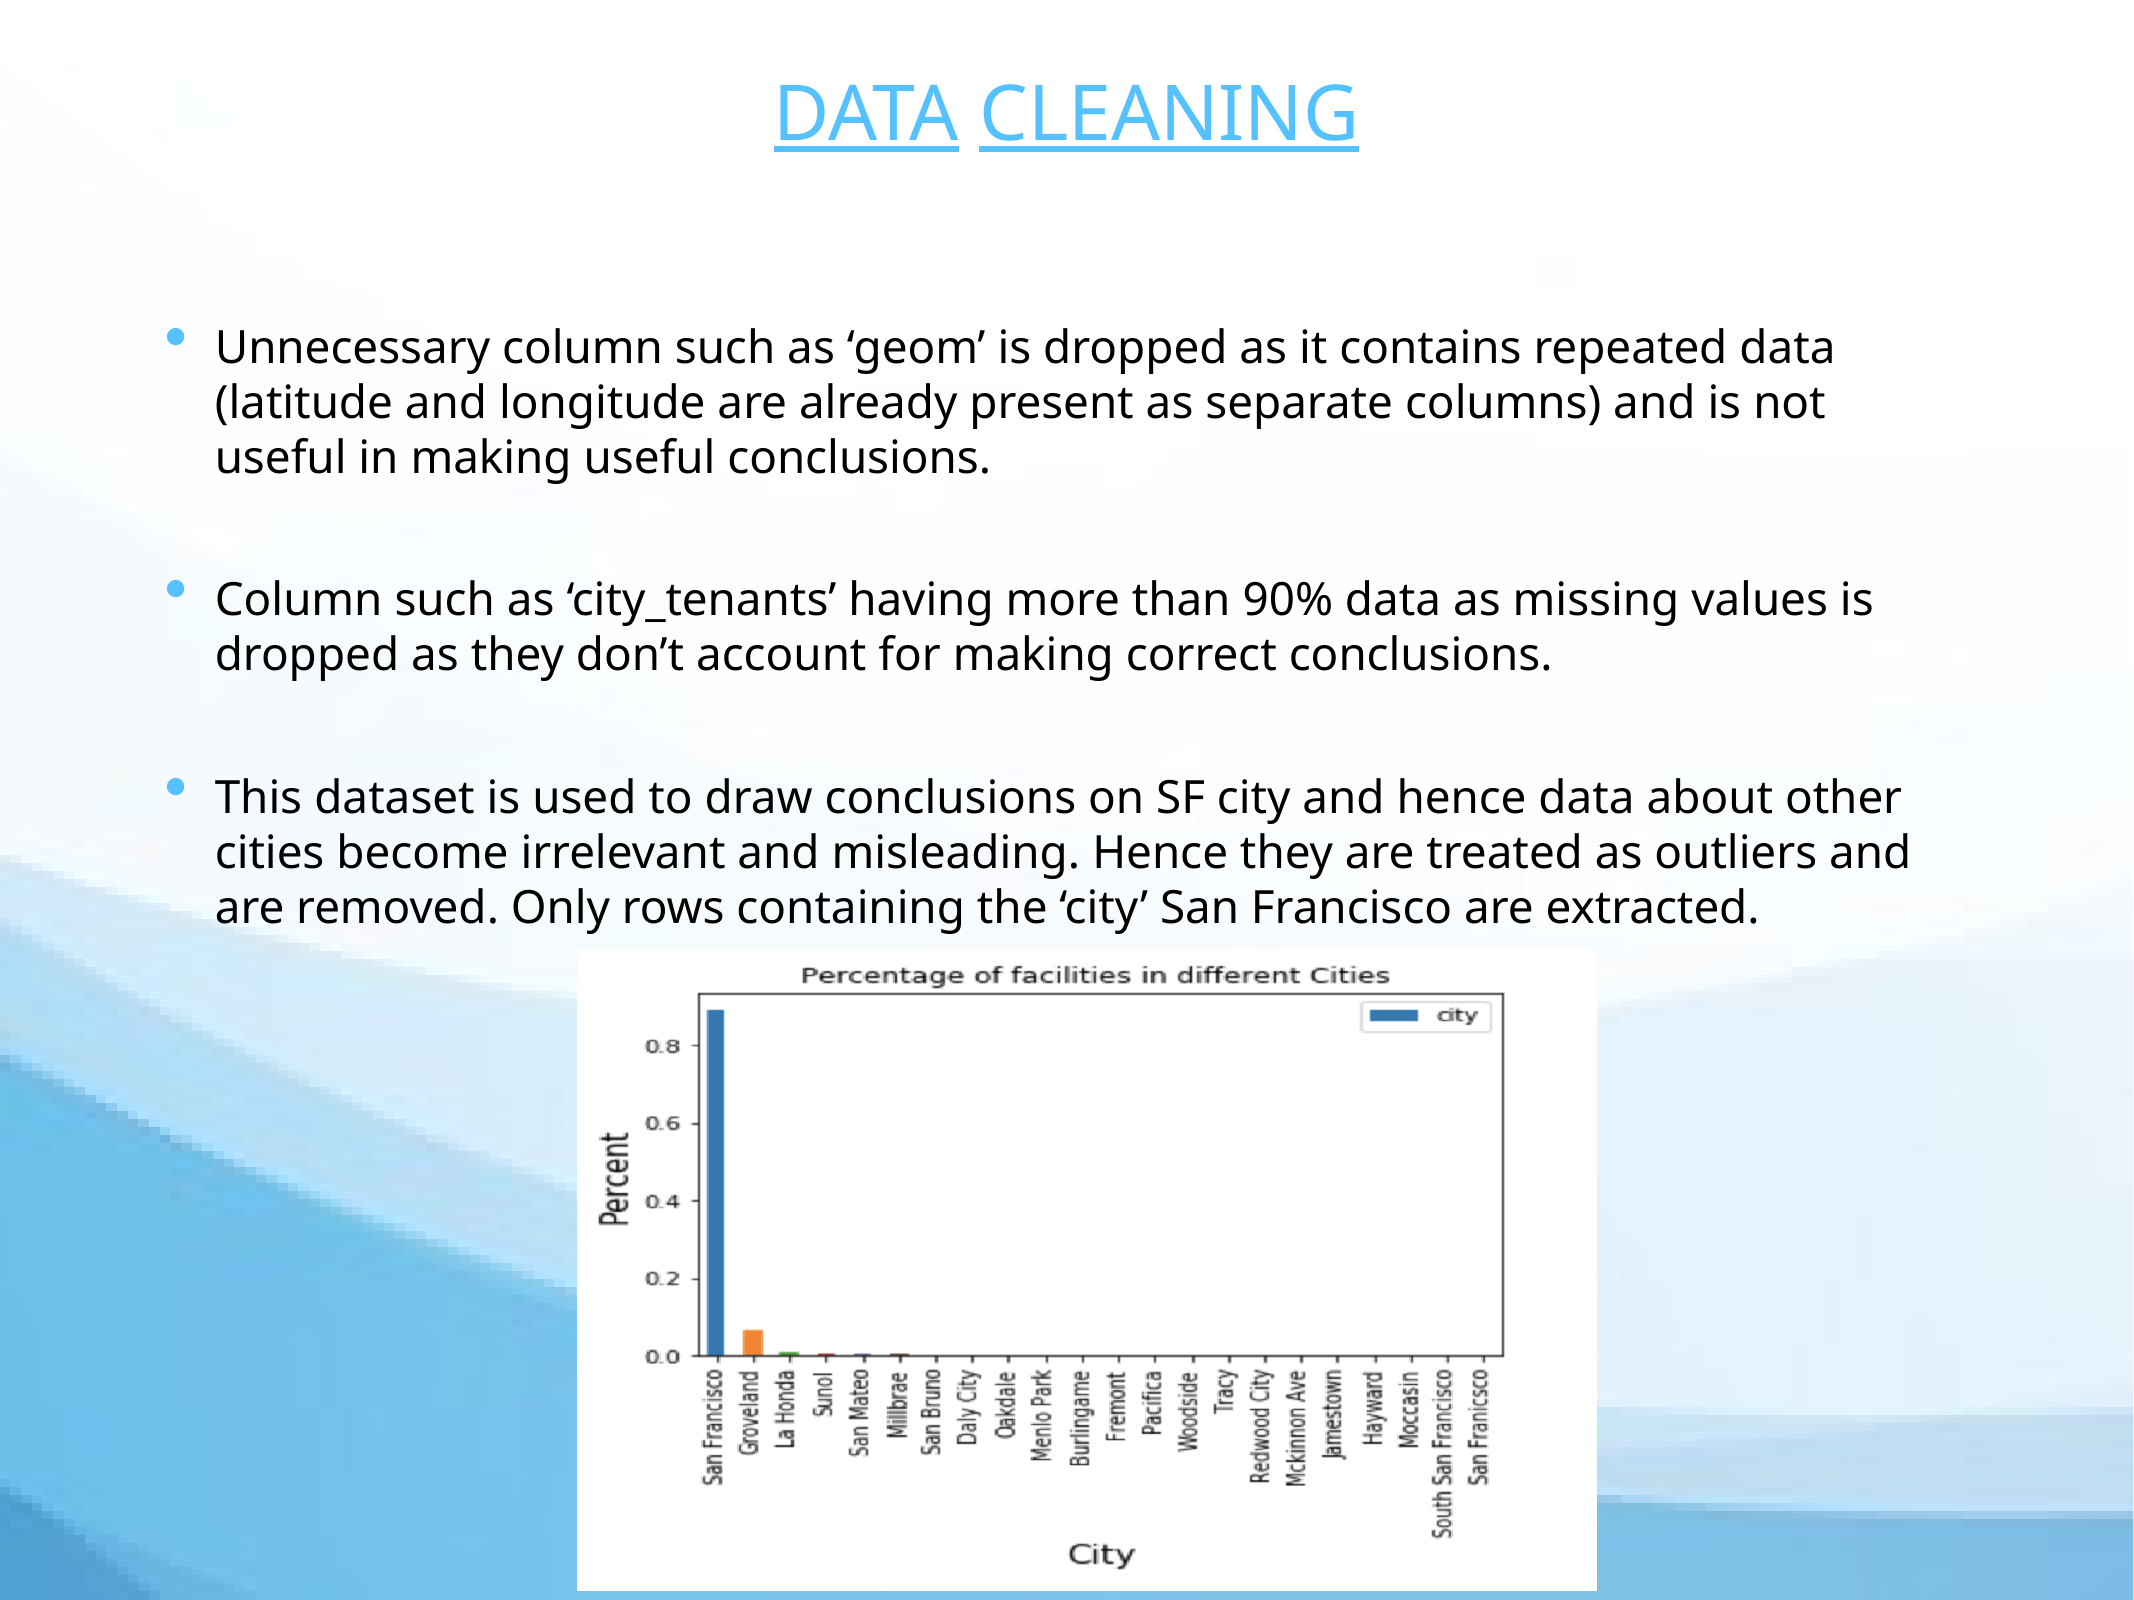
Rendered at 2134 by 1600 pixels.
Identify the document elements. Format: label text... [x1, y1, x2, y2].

title DATA CLEANING [155, 8, 1978, 147]
list Unnecessary column such as ‘geom’ is dropped as it contains repeated data (latitude and longitude are already present as separate columns) and is not useful in making useful conclusions. Column such as ‘city_tenants’ having more than 90% data as missing values is dropped as they don’t account for making correct conclusions. This dataset is used to draw conclusions on SF city and hence data about other cities become irrelevant and misleading. Hence they are treated as outliers and are removed. Only rows containing the ‘city’ San Francisco are extracted. [155, 147, 1978, 1530]
picture [0, 0, 2134, 1600]
